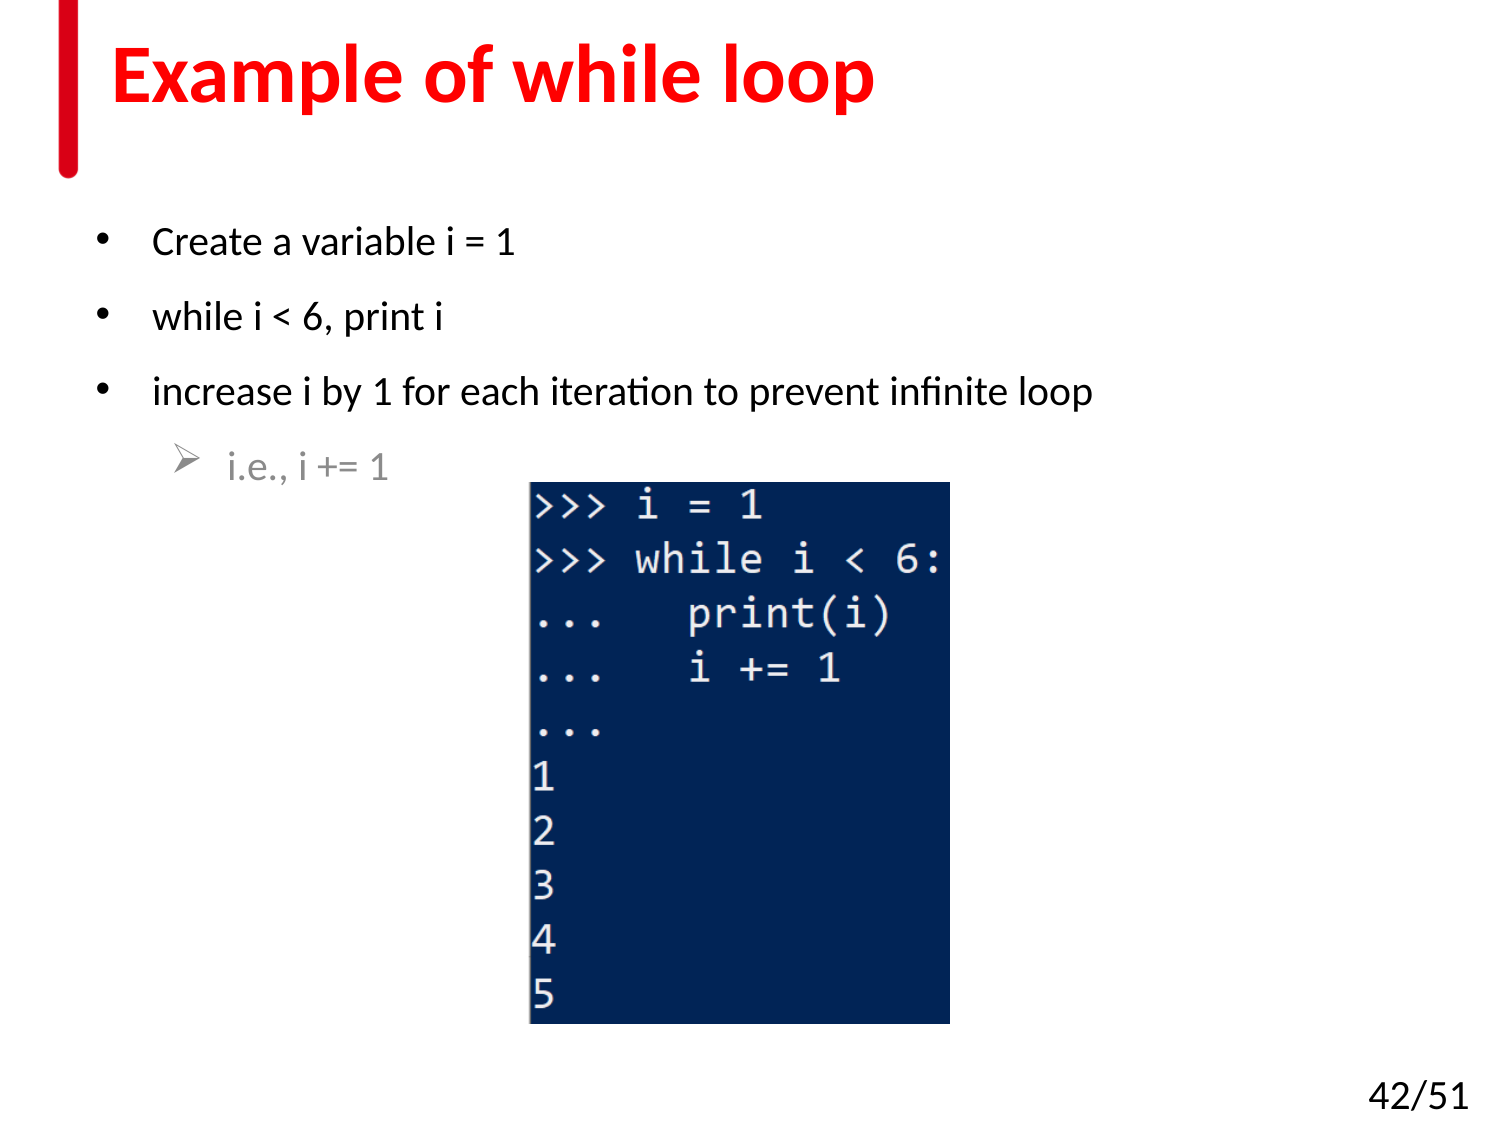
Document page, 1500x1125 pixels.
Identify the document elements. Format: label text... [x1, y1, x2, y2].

subtitle Create a variable i = 1 while i < 6, print i increase i by 1 for each iteration to prevent infinite loop i.e., i += 1 [80, 206, 1470, 701]
title Example of while loop [96, 0, 1500, 138]
picture [57, 0, 81, 200]
picture [528, 481, 951, 1024]
